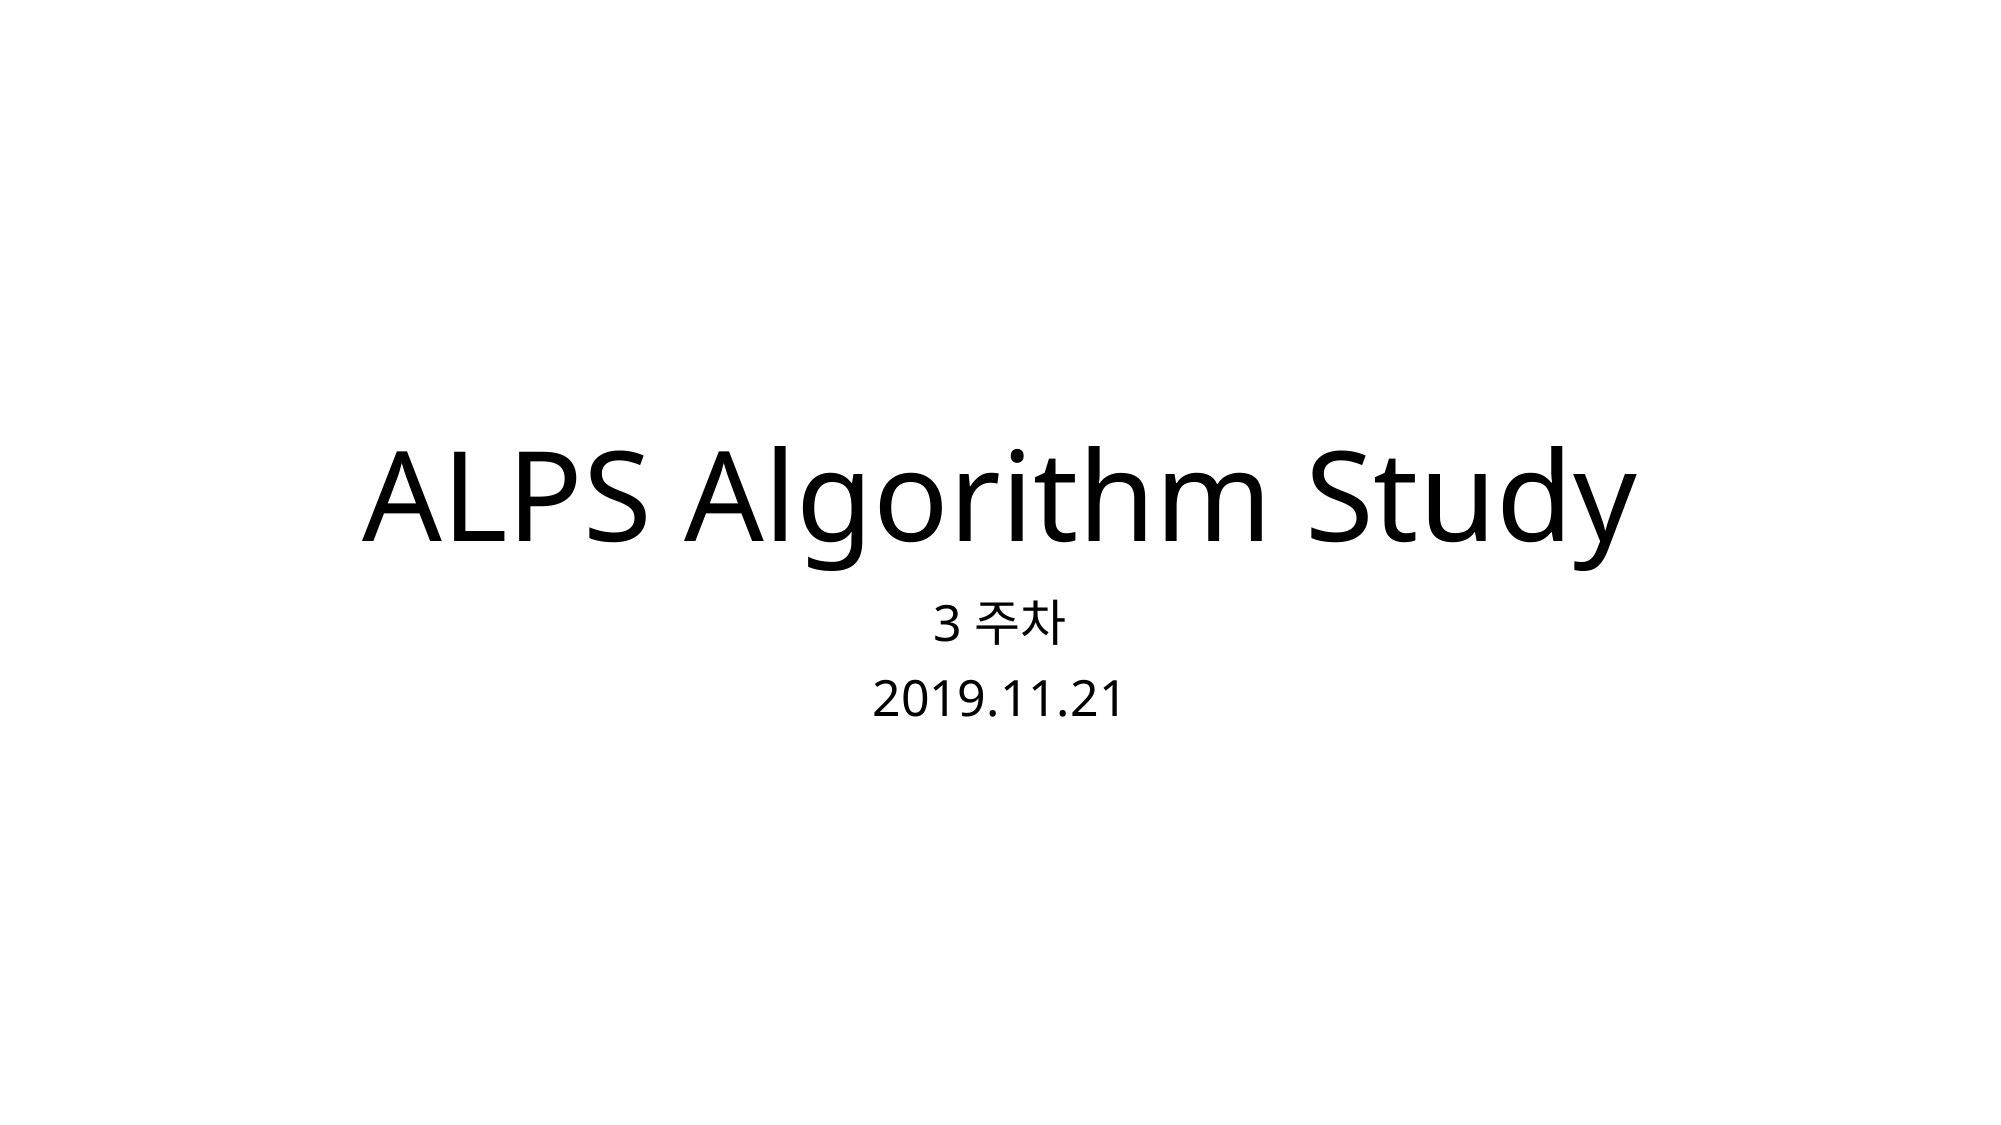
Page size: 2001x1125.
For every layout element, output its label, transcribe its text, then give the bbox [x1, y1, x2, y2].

title ALPS Algorithm Study [249, 184, 1750, 576]
subtitle 3주차 2019.11.21 [249, 590, 1750, 863]
